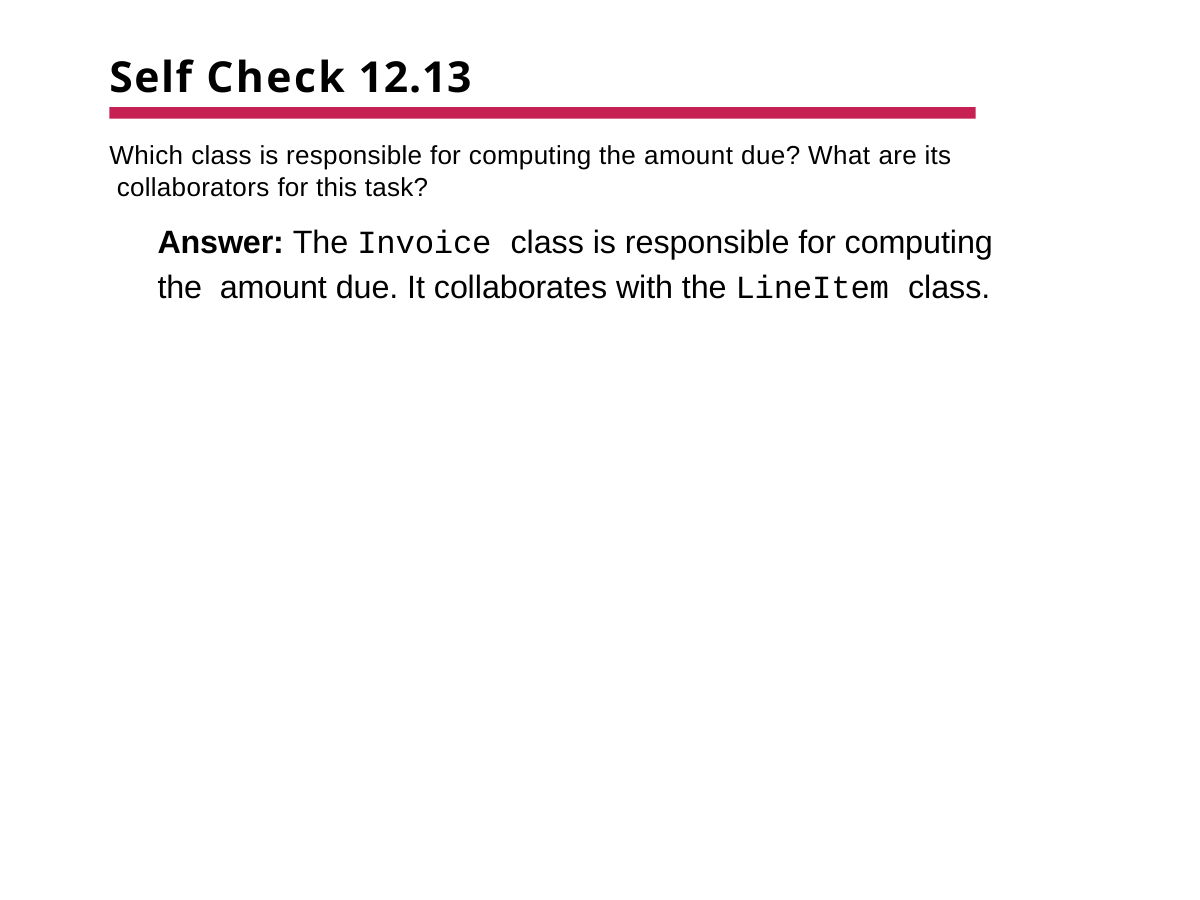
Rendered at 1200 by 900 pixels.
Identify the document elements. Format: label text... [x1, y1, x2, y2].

text_box Which class is responsible for computing the amount due? What are its collaborators for this task? Answer: The Invoice class is responsible for computing the amount due. It collaborates with the LineItem class. [107, 138, 1042, 306]
title Self Check 12.13 [107, 49, 1093, 200]
